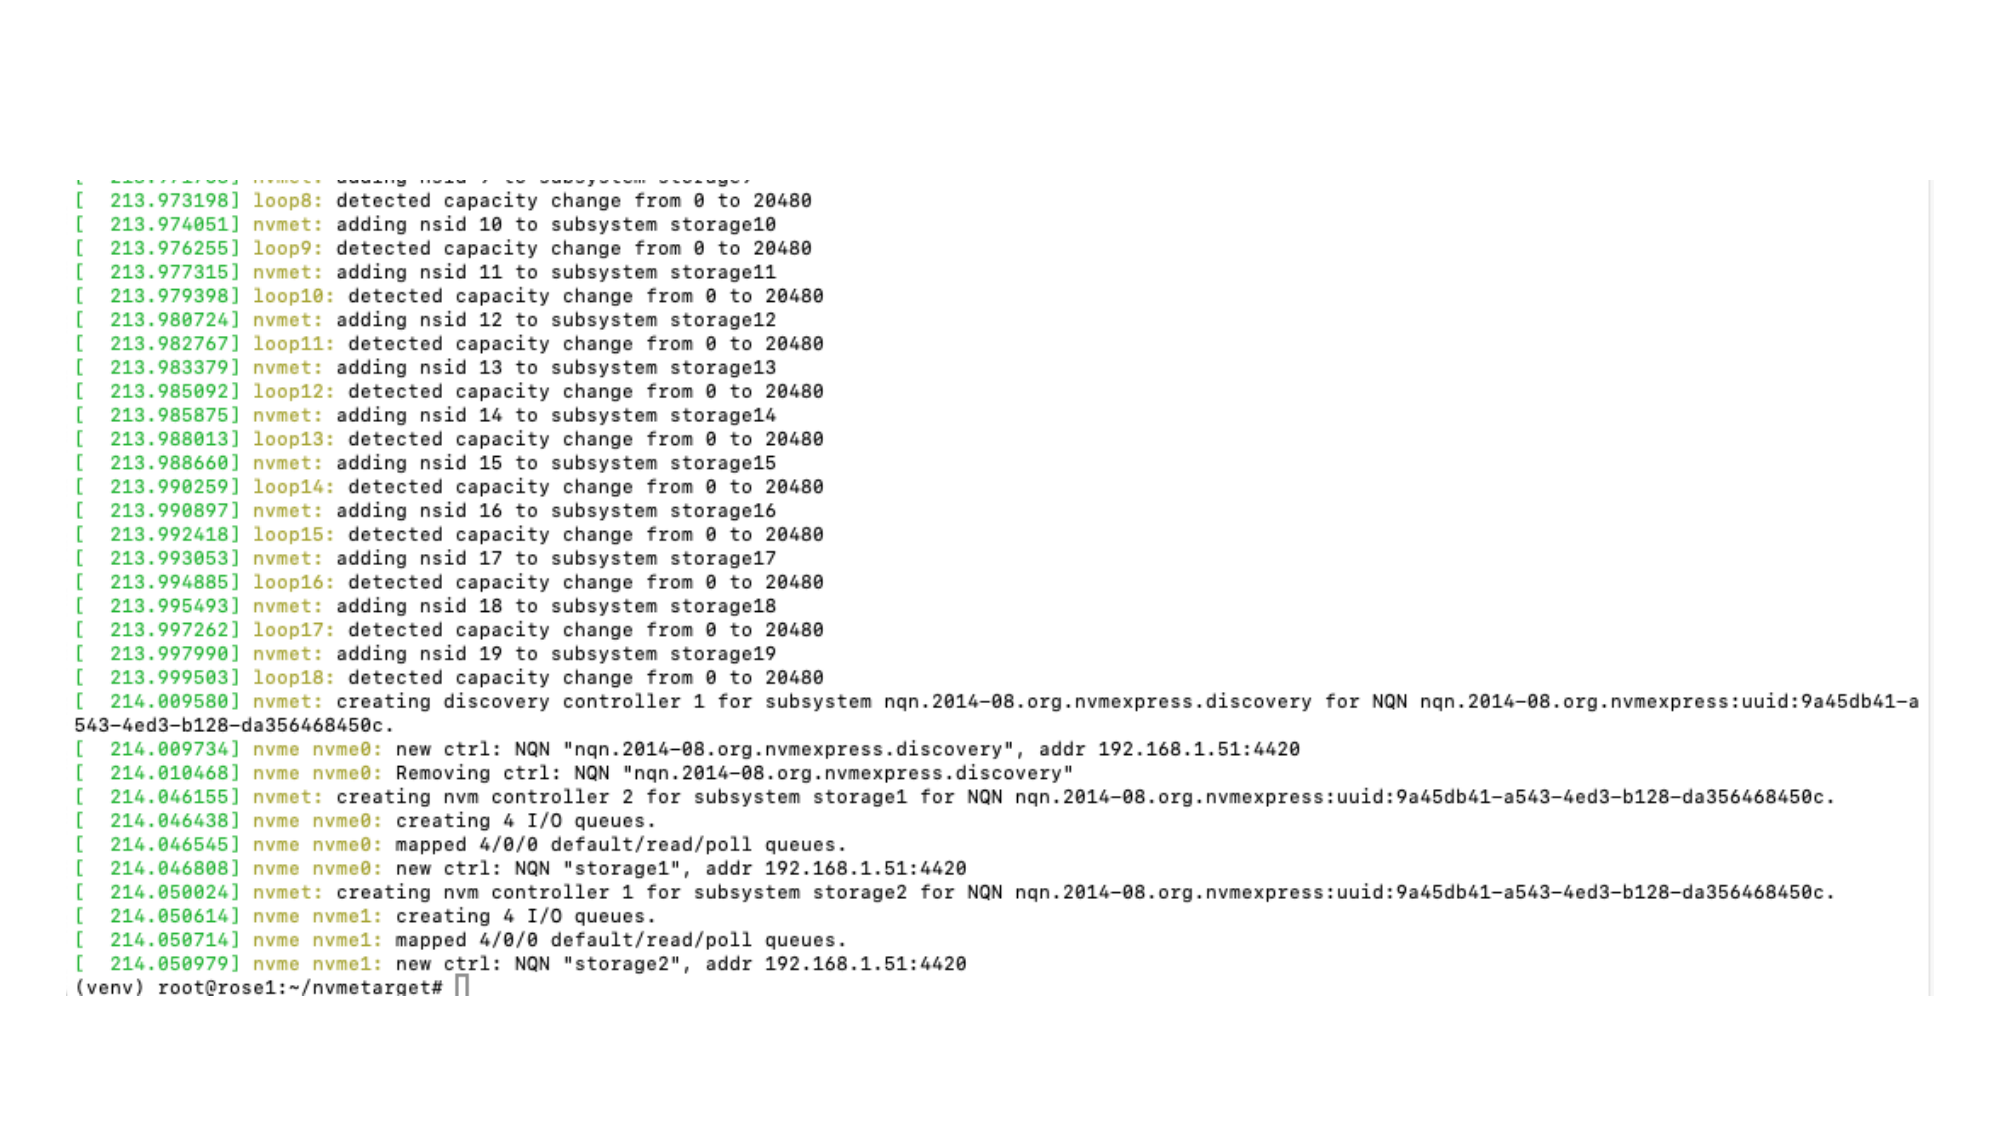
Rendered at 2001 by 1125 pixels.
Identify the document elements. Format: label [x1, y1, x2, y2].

picture [66, 180, 1934, 996]
